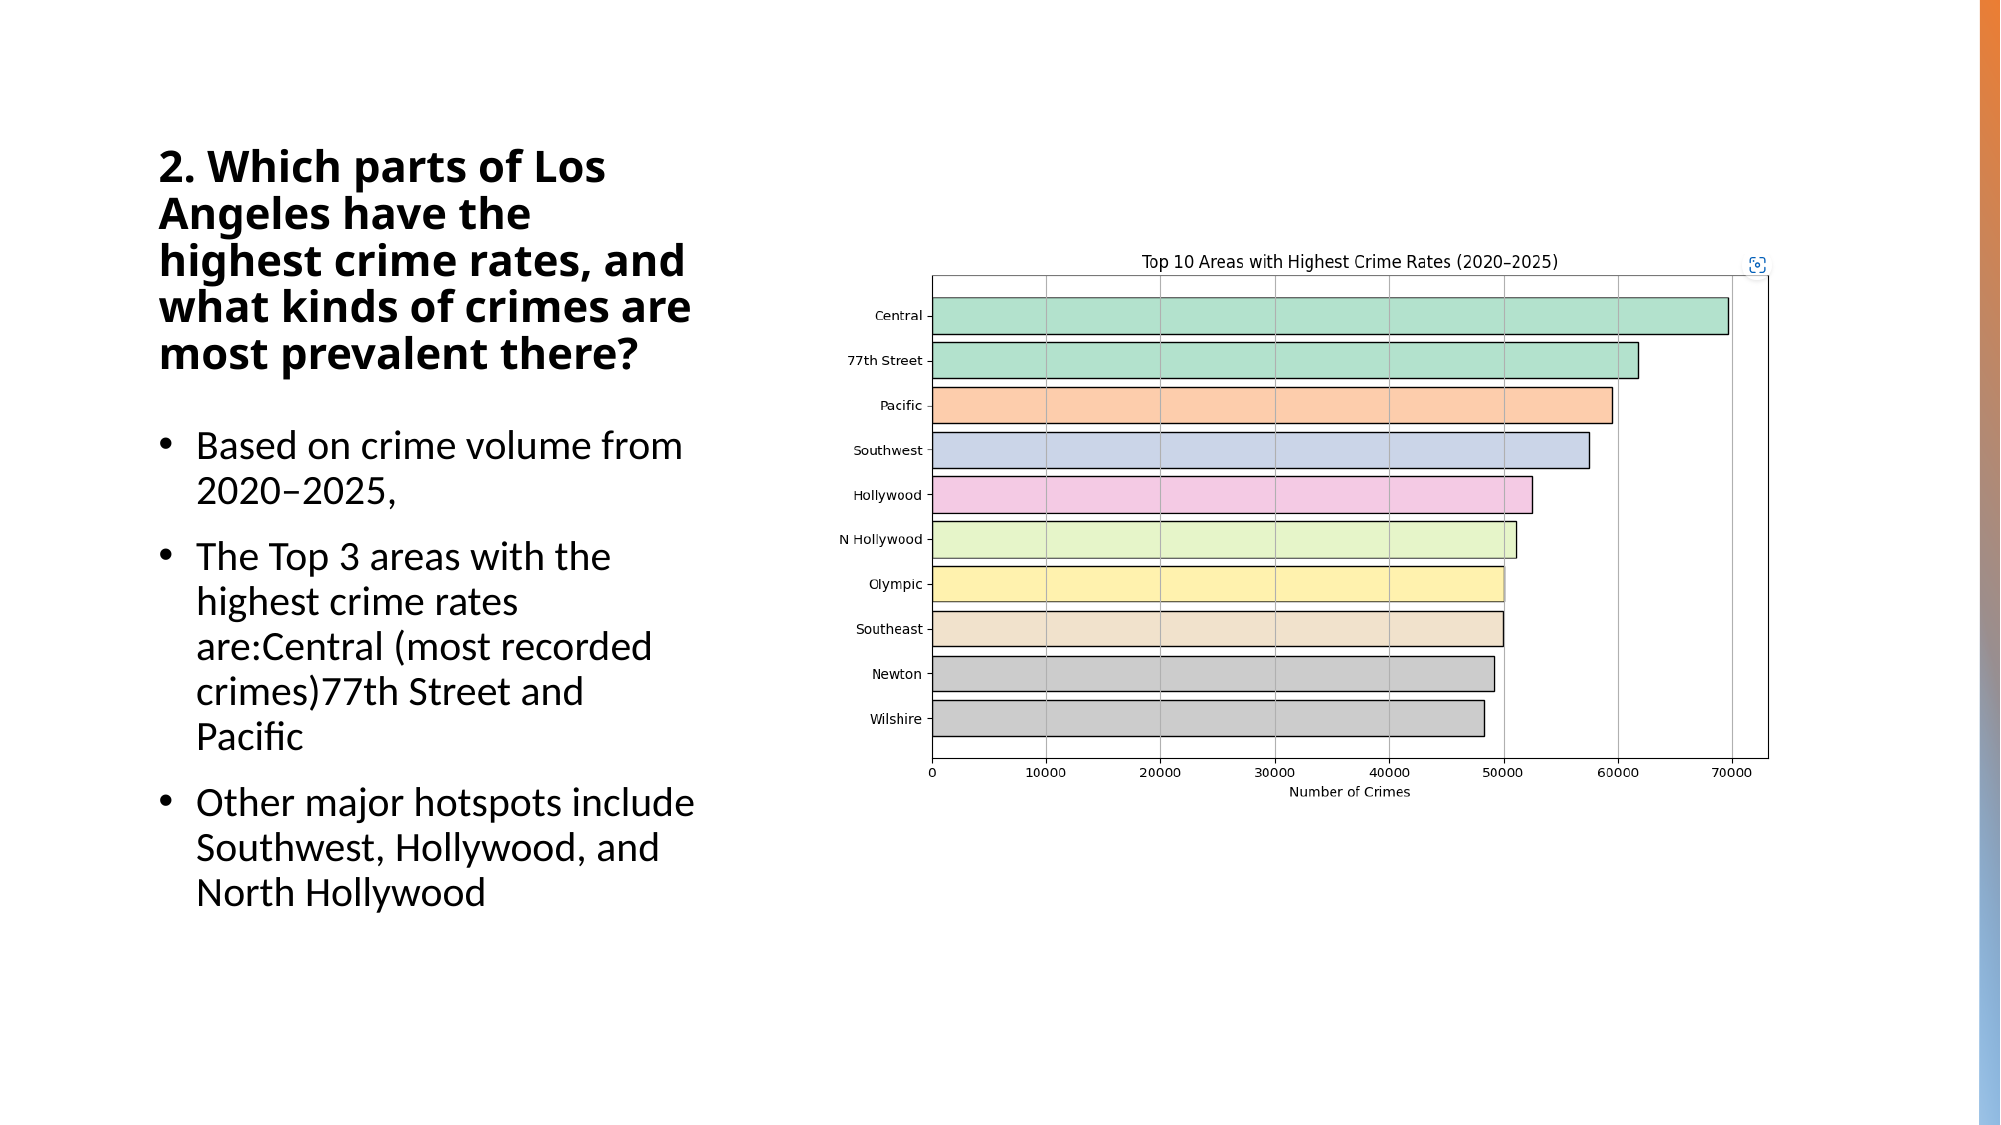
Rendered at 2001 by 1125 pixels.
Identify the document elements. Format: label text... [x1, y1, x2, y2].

picture [809, 254, 1858, 797]
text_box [1979, 0, 2000, 1125]
title 2. Which parts of Los Angeles have the highest crime rates, and what kinds of crimes are most prevalent there? [143, 121, 711, 387]
list Based on crime volume from 2020–2025, The Top 3 areas with the highest crime rates are:Central (most recorded crimes)77th Street and Pacific Other major hotspots include Southwest, Hollywood, and North Hollywood [143, 415, 711, 982]
